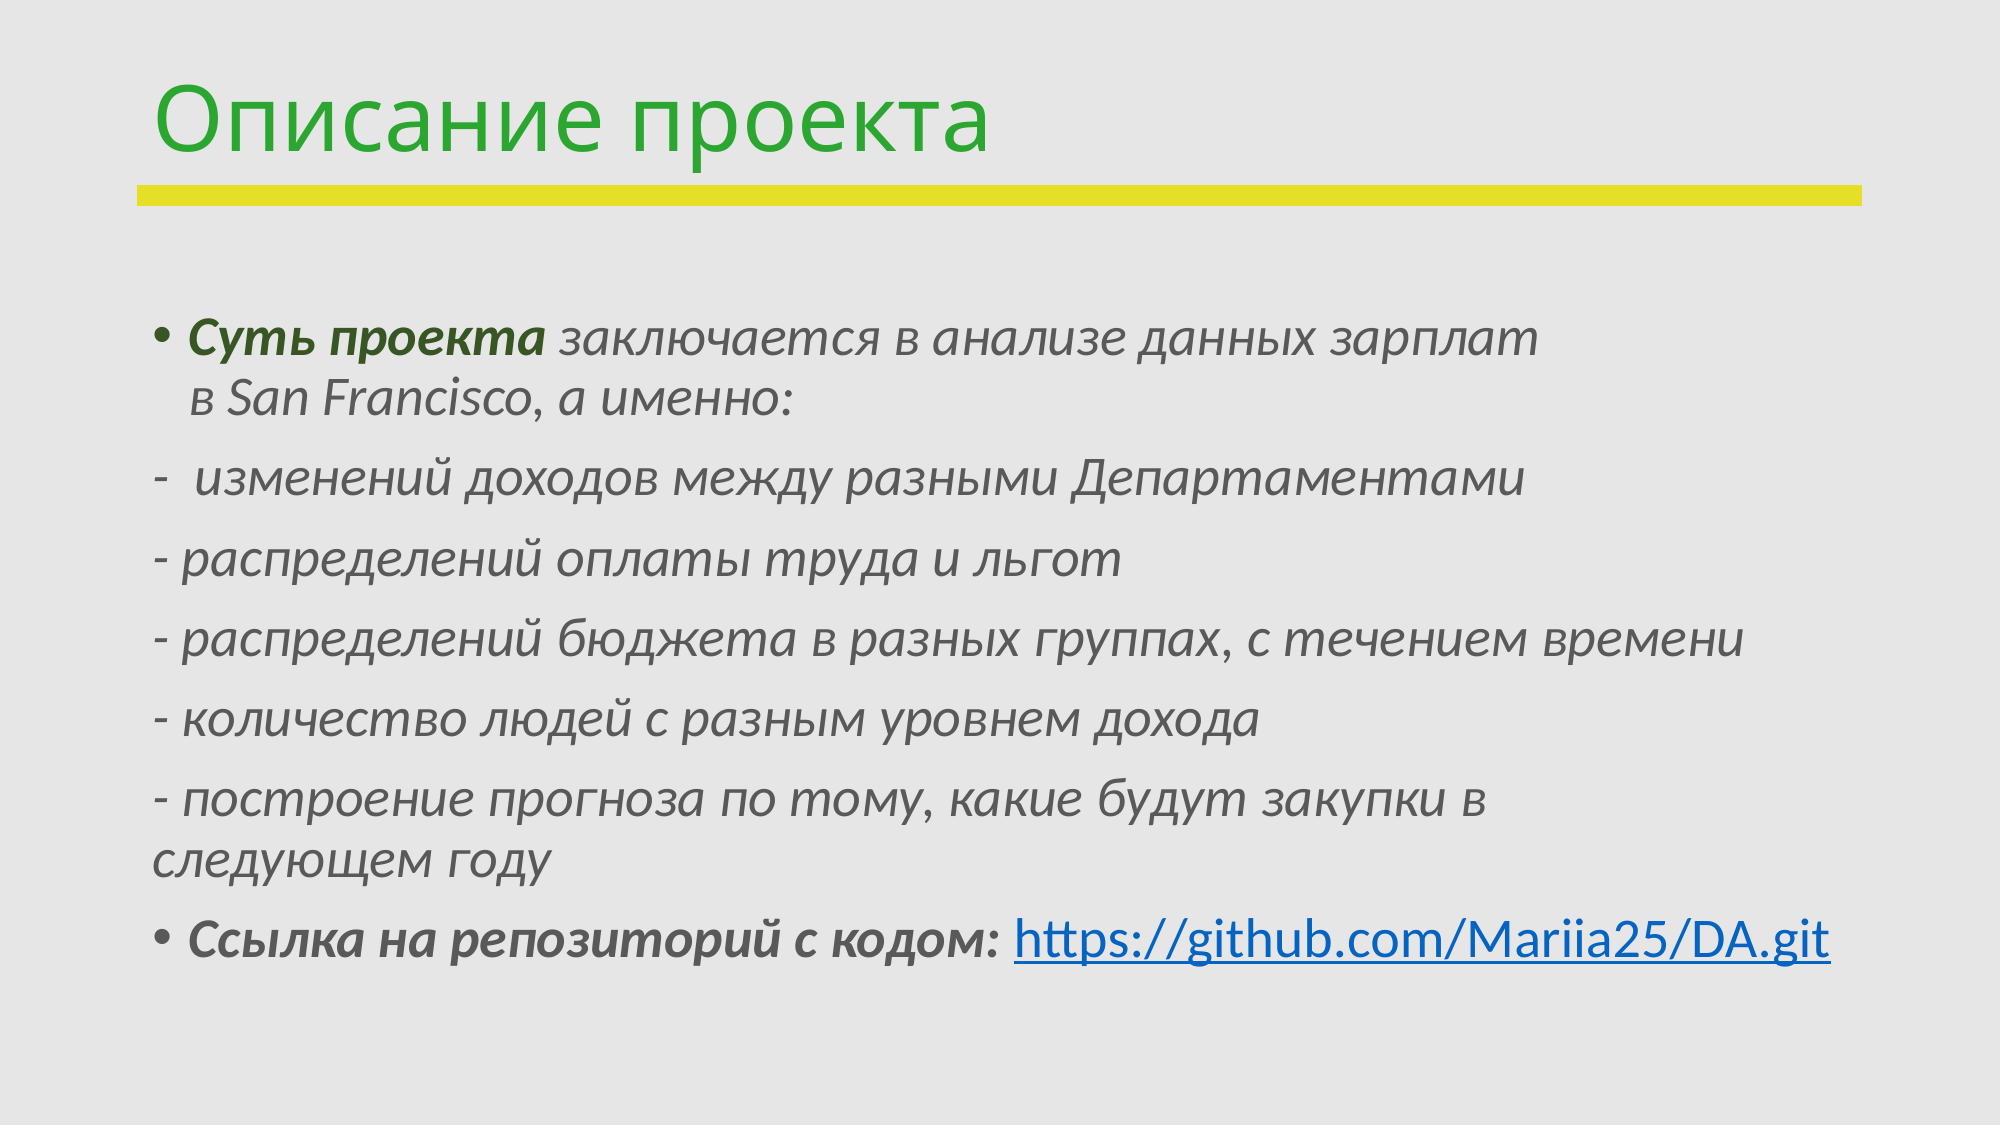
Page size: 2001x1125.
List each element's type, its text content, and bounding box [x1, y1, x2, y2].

title Описание проекта [137, 59, 1863, 184]
list Суть проекта заключается в анализе данных зарплат в San Francisco, а именно: - изменений доходов между разными Департаментами - распределений оплаты труда и льгот - распределений бюджета в разных группах, с течением времени - количество людей с разным уровнем дохода - построение прогноза по тому, какие будут закупки в следующем году Ссылка на репозиторий с кодом: https://github.com/Mariia25/DA.git [137, 299, 1863, 1014]
